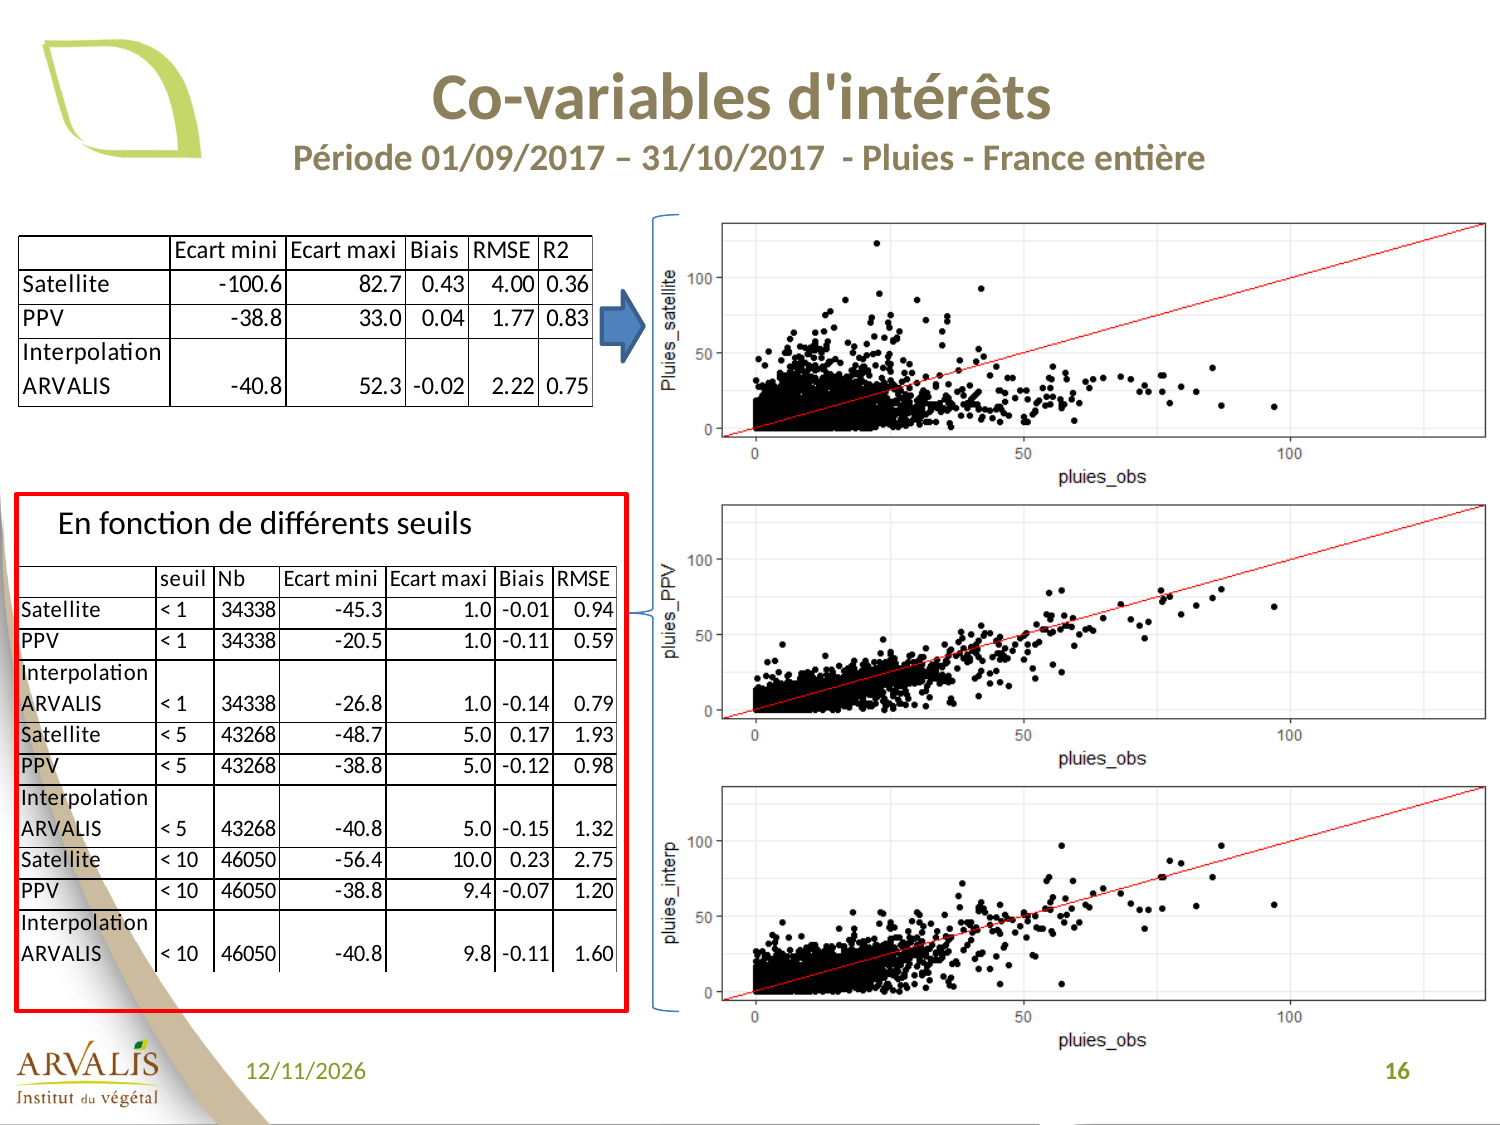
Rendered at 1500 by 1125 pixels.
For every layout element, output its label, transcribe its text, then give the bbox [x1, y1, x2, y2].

title Co-variables d'intérêts Période 01/09/2017 – 31/10/2017 - Pluies - France entière [75, 45, 1425, 233]
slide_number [230, 1046, 384, 1093]
text_box [14, 492, 629, 1013]
picture [0, 0, 1500, 1125]
text_box [599, 288, 644, 364]
slide_number 16 [1352, 1066, 1425, 1093]
text_box [629, 611, 644, 615]
